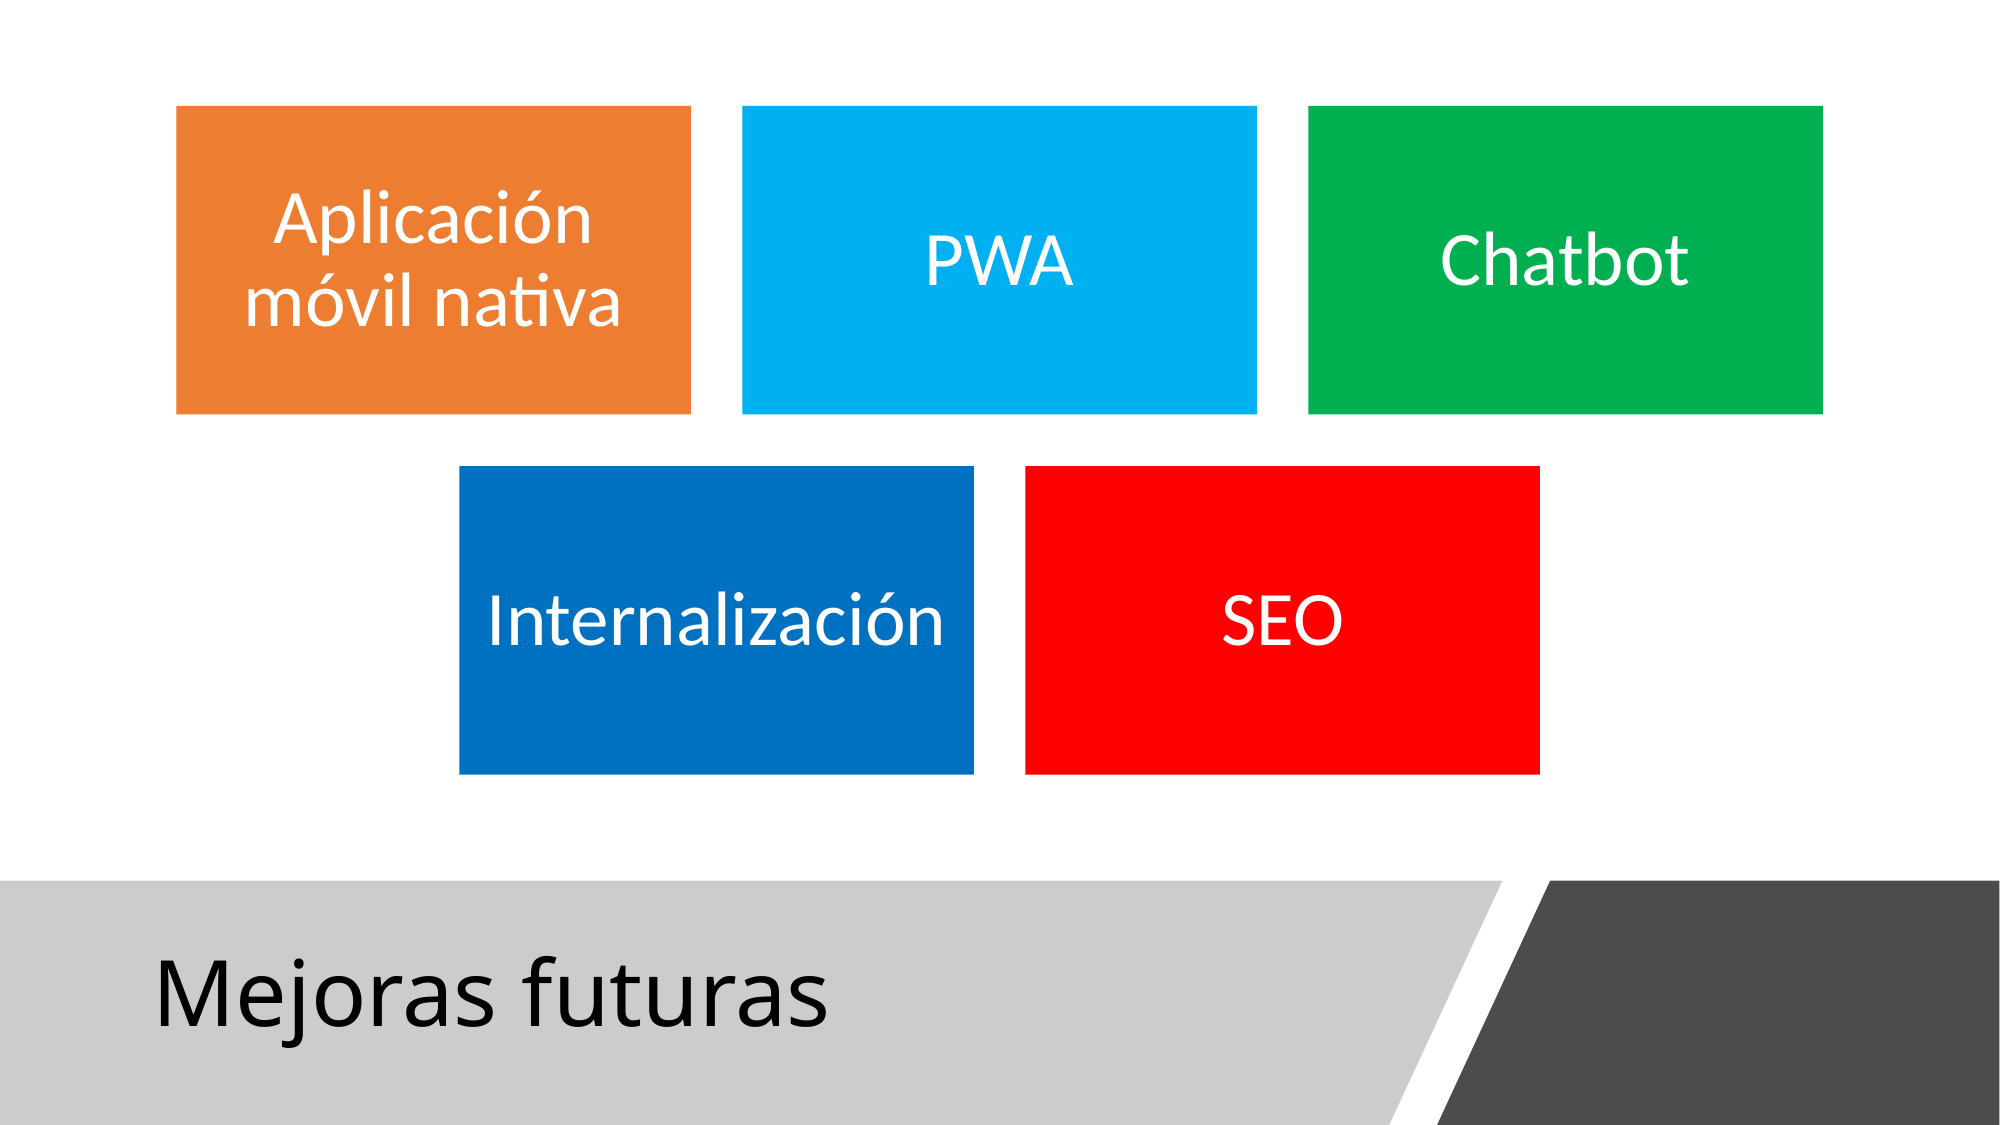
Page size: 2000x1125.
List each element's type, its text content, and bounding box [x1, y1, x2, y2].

text_box [0, 879, 1505, 1125]
text_box [1435, 879, 2000, 1125]
title Mejoras futuras [137, 907, 1404, 1087]
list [137, 105, 1862, 775]
